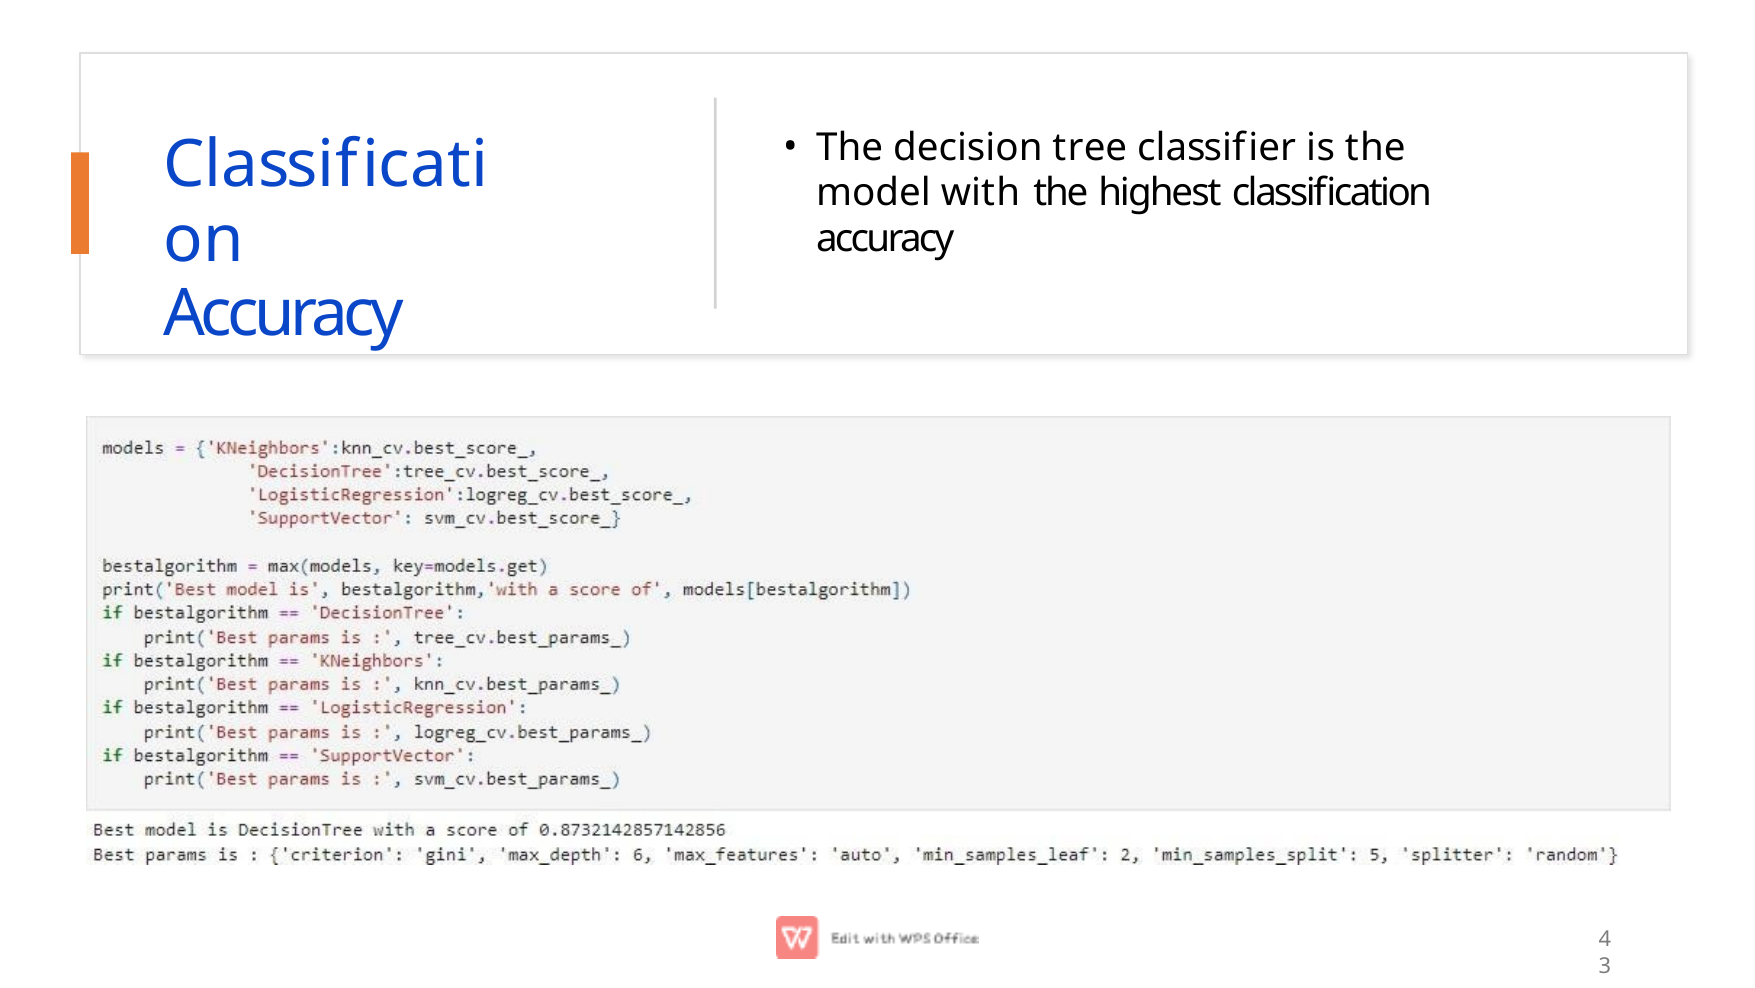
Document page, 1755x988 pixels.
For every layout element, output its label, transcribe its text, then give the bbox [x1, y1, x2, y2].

picture [775, 916, 979, 959]
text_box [76, 50, 1697, 364]
picture [86, 416, 1671, 866]
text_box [71, 97, 718, 310]
text_box 43 [1596, 922, 1622, 978]
